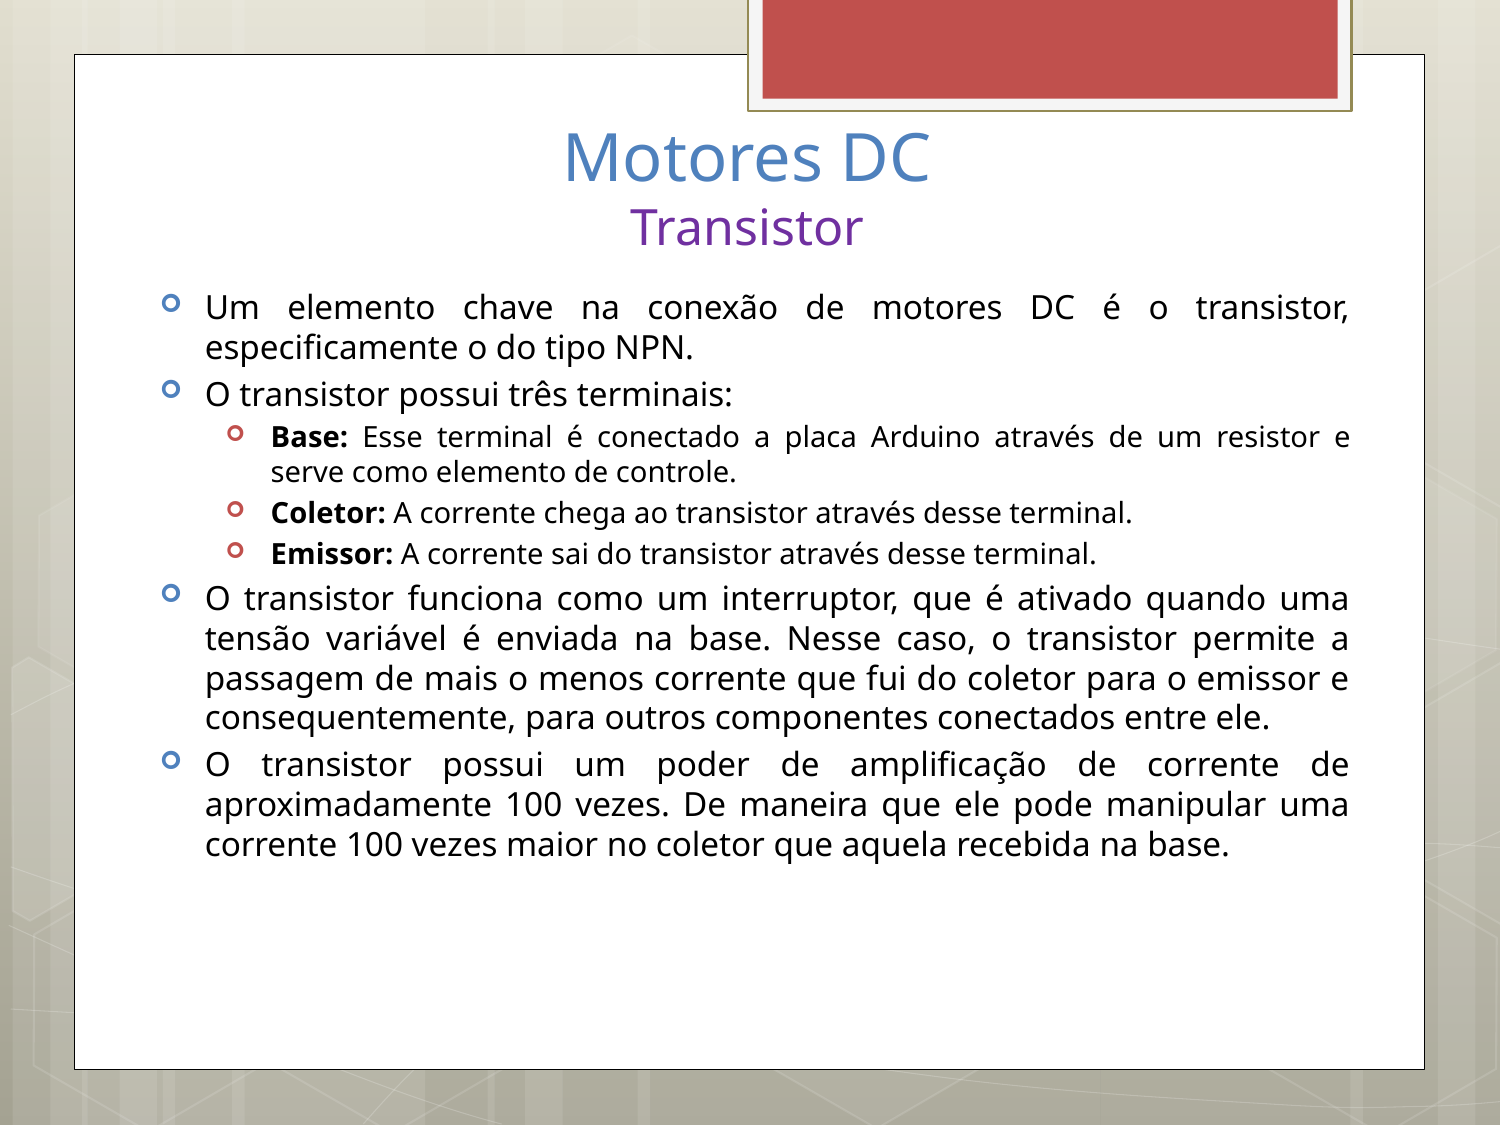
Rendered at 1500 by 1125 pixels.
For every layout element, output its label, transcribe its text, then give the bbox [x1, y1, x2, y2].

text_box Um elemento chave na conexão de motores DC é o transistor, especificamente o do tipo NPN. O transistor possui três terminais: Base: Esse terminal é conectado a placa Arduino através de um resistor e serve como elemento de controle. Coletor: A corrente chega ao transistor através desse terminal. Emissor: A corrente sai do transistor através desse terminal. O transistor funciona como um interruptor, que é ativado quando uma tensão variável é enviada na base. Nesse caso, o transistor permite a passagem de mais o menos corrente que fui do coletor para o emissor e consequentemente, para outros componentes conectados entre ele. O transistor possui um poder de amplificação de corrente de aproximadamente 100 vezes. De maneira que ele pode manipular uma corrente 100 vezes maior no coletor que aquela recebida na base. Temos como objetivo, ligar e desligar um LED de um painel de instrumentos através de um dispositivo digital, cuja tensão de saída é de 0V ou 5V, e uma corrente de saída máxima de 5mA. Um LED requer de 20 a 40mA para atingir o seu brilho ideal e conta com uma queda de tensão de 2V, quando diretamente polarizado. [133, 278, 1367, 953]
title Motores DC Transistor [171, 91, 1324, 278]
